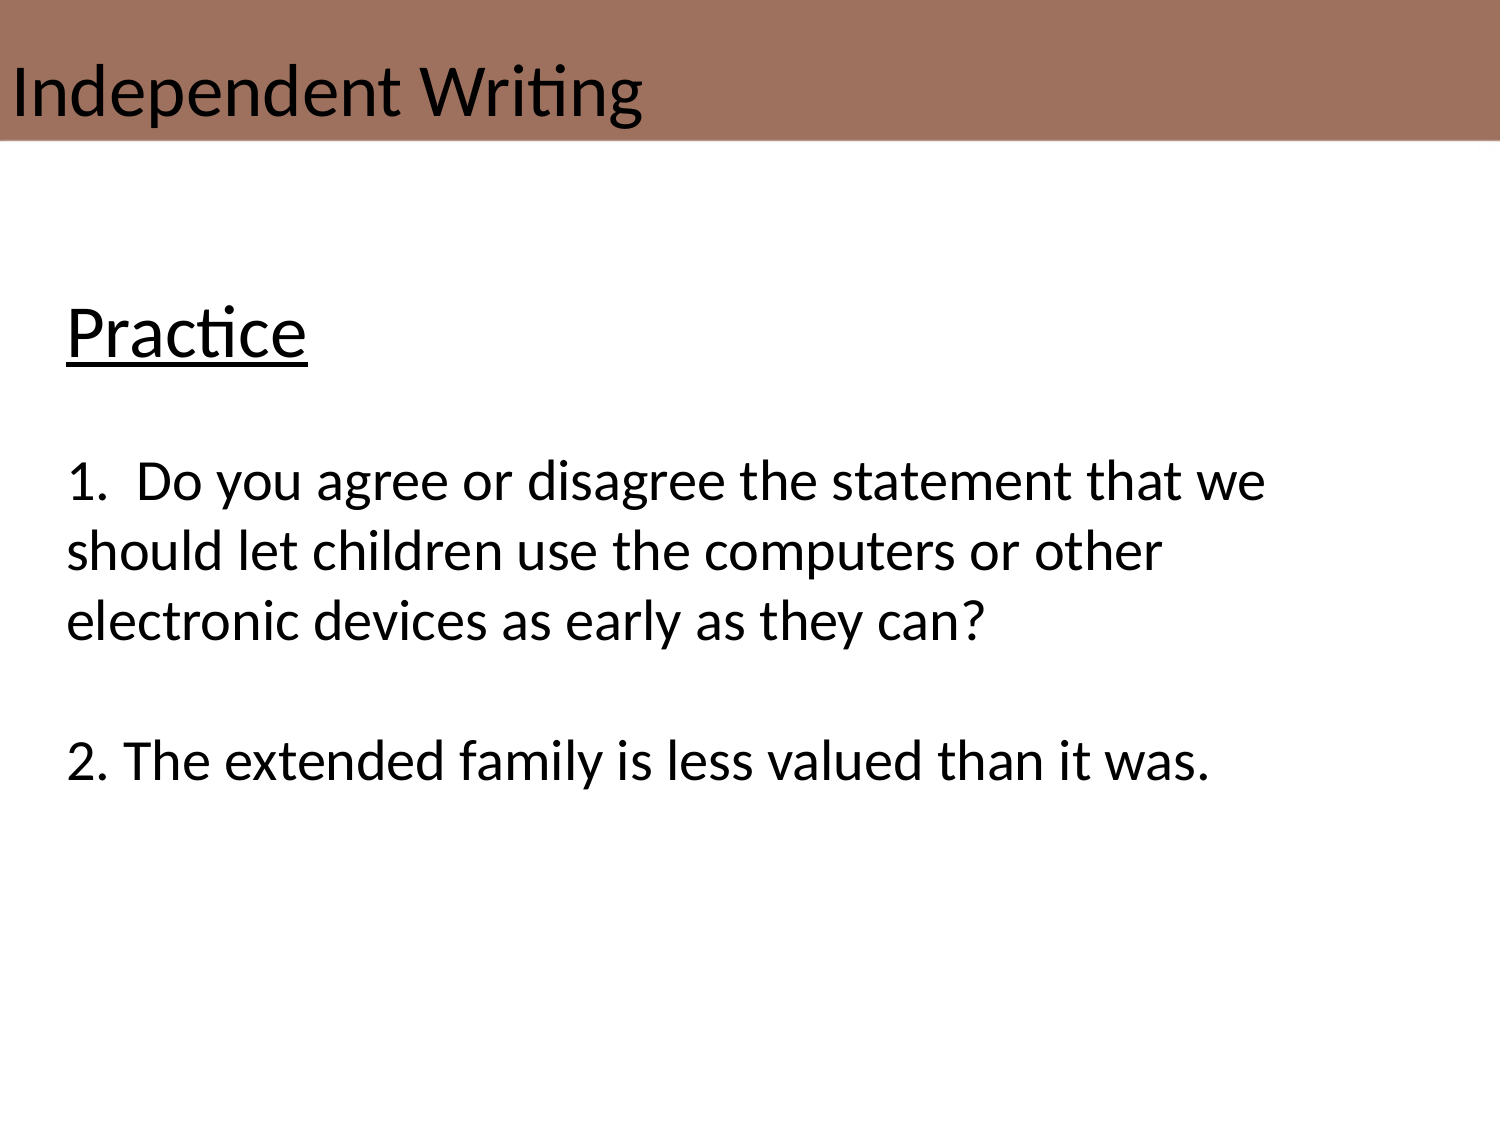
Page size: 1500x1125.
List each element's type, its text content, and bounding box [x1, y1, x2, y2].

text_box Practice 1. Do you agree or disagree the statement that we should let children use the computers or other electronic devices as early as they can? 2. The extended family is less valued than it was. [51, 275, 1424, 940]
text_box Independent Writing [0, 34, 1385, 140]
picture [0, 0, 1500, 1125]
